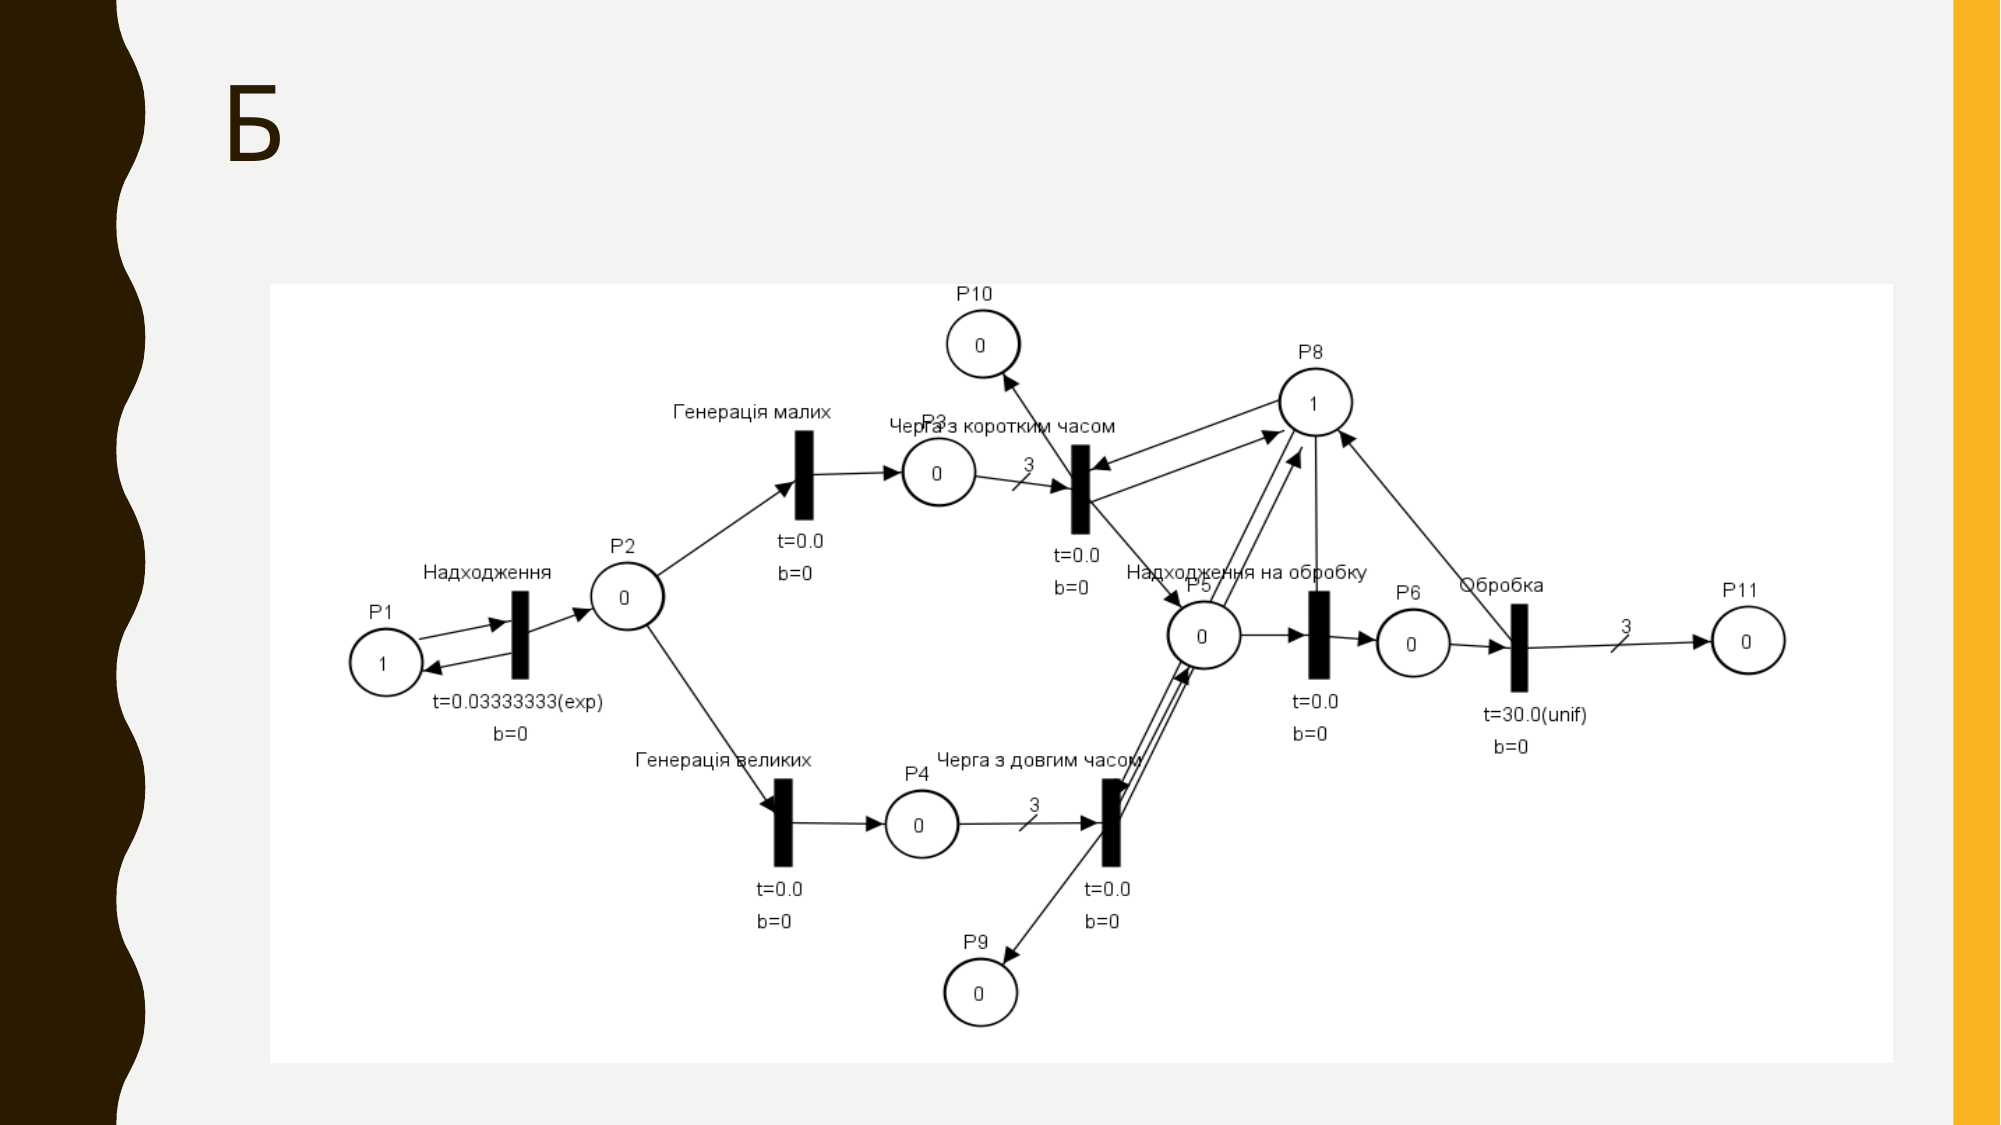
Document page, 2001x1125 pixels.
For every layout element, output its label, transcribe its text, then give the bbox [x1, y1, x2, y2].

title Б [205, 62, 1875, 308]
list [269, 284, 1893, 1063]
